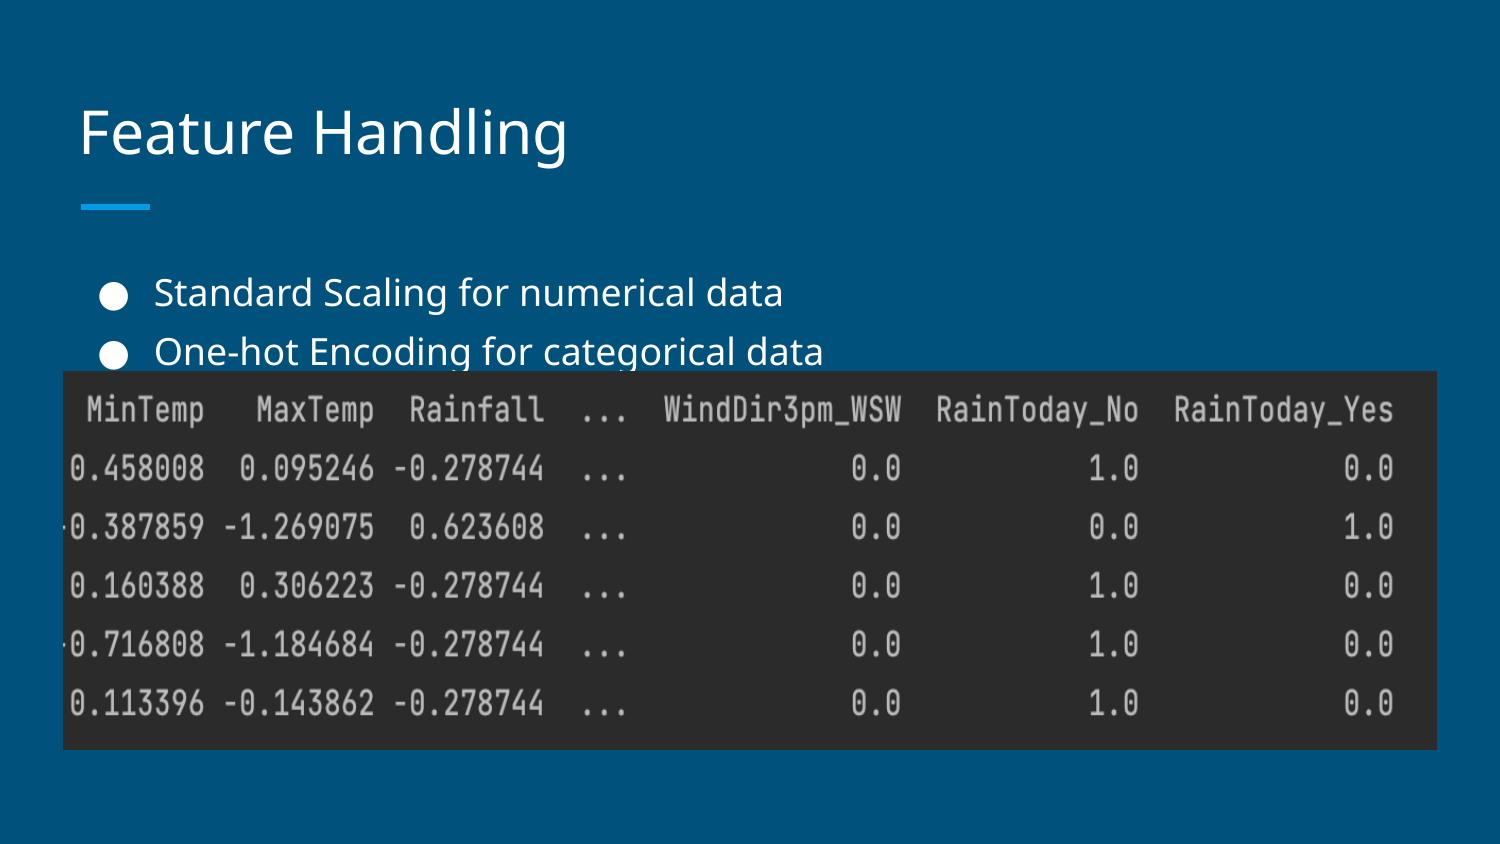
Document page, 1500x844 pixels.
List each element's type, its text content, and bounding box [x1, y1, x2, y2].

list Standard Scaling for numerical data One-hot Encoding for categorical data [63, 244, 1437, 371]
title Feature Handling [63, 75, 1437, 188]
picture [64, 371, 1436, 749]
